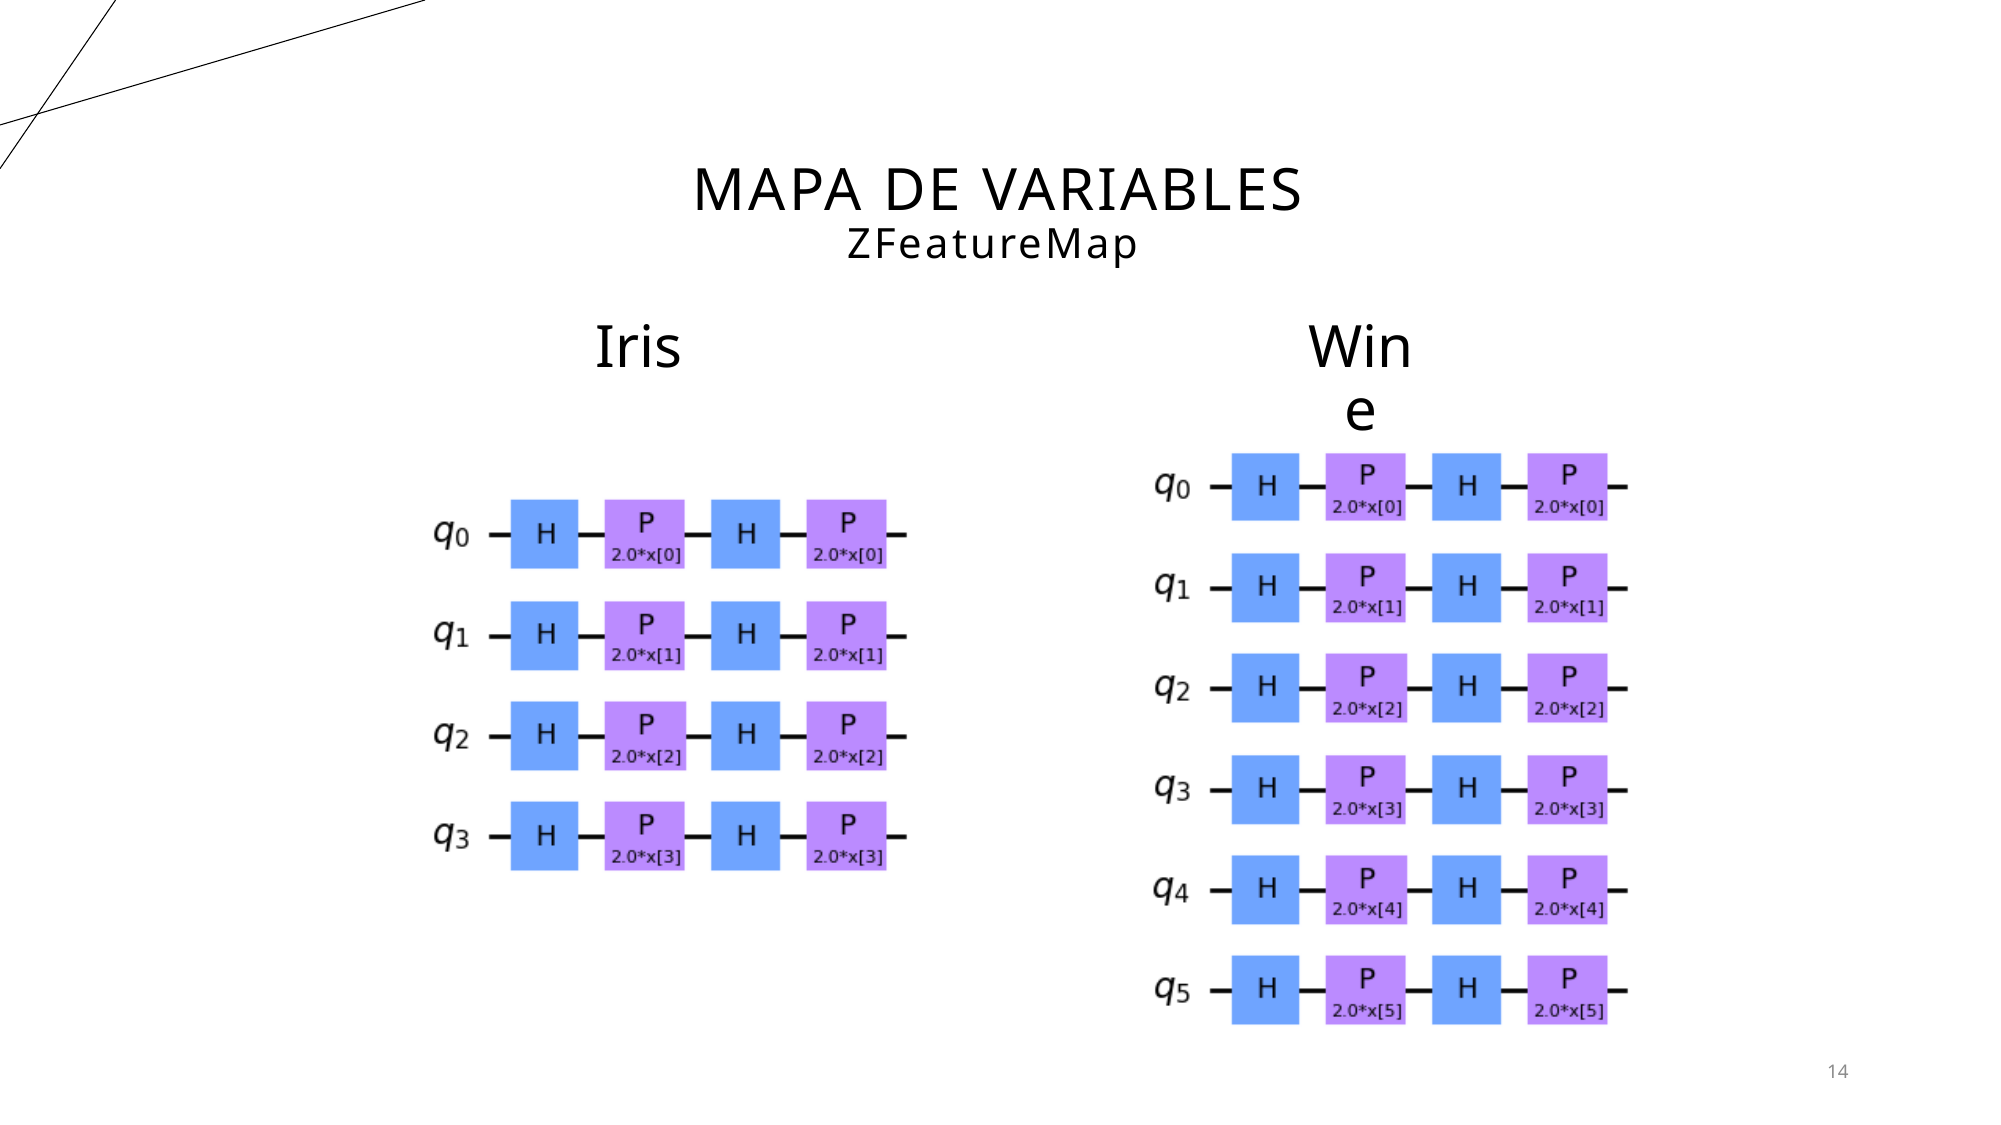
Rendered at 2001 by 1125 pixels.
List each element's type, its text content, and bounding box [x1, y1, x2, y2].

text_box Iris [558, 310, 720, 368]
title Mapa de variables ZFeatureMap [137, 57, 1863, 276]
picture [349, 439, 929, 913]
picture [1071, 391, 1650, 1067]
text_box Wine [1280, 310, 1442, 368]
slide_number 14 [1701, 1042, 1864, 1103]
